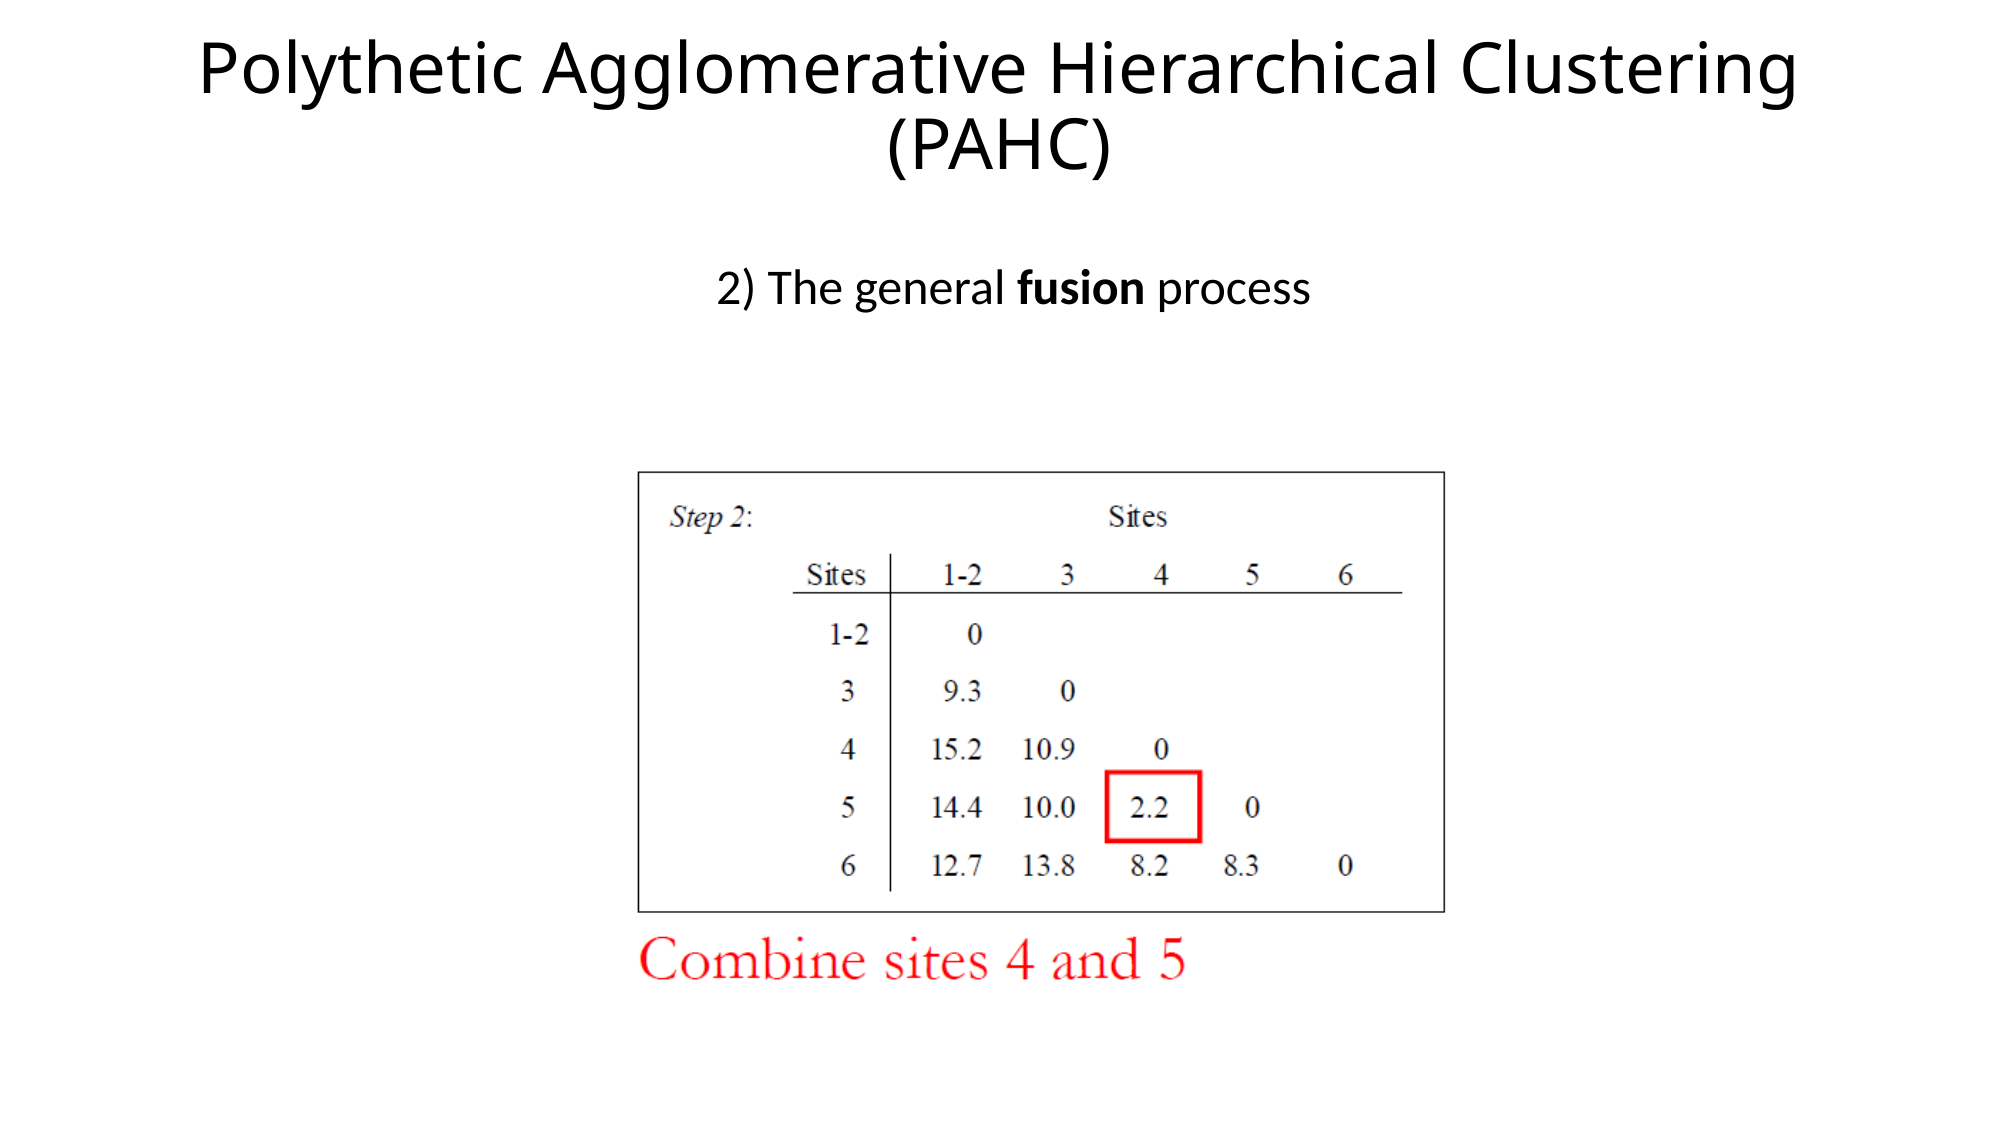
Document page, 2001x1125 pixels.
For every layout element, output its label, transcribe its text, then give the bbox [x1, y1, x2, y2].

title Polythetic Agglomerative Hierarchical Clustering (PAHC) [137, 0, 1863, 218]
text_box 2) The general fusion process [701, 246, 1327, 322]
picture [615, 388, 1493, 1102]
